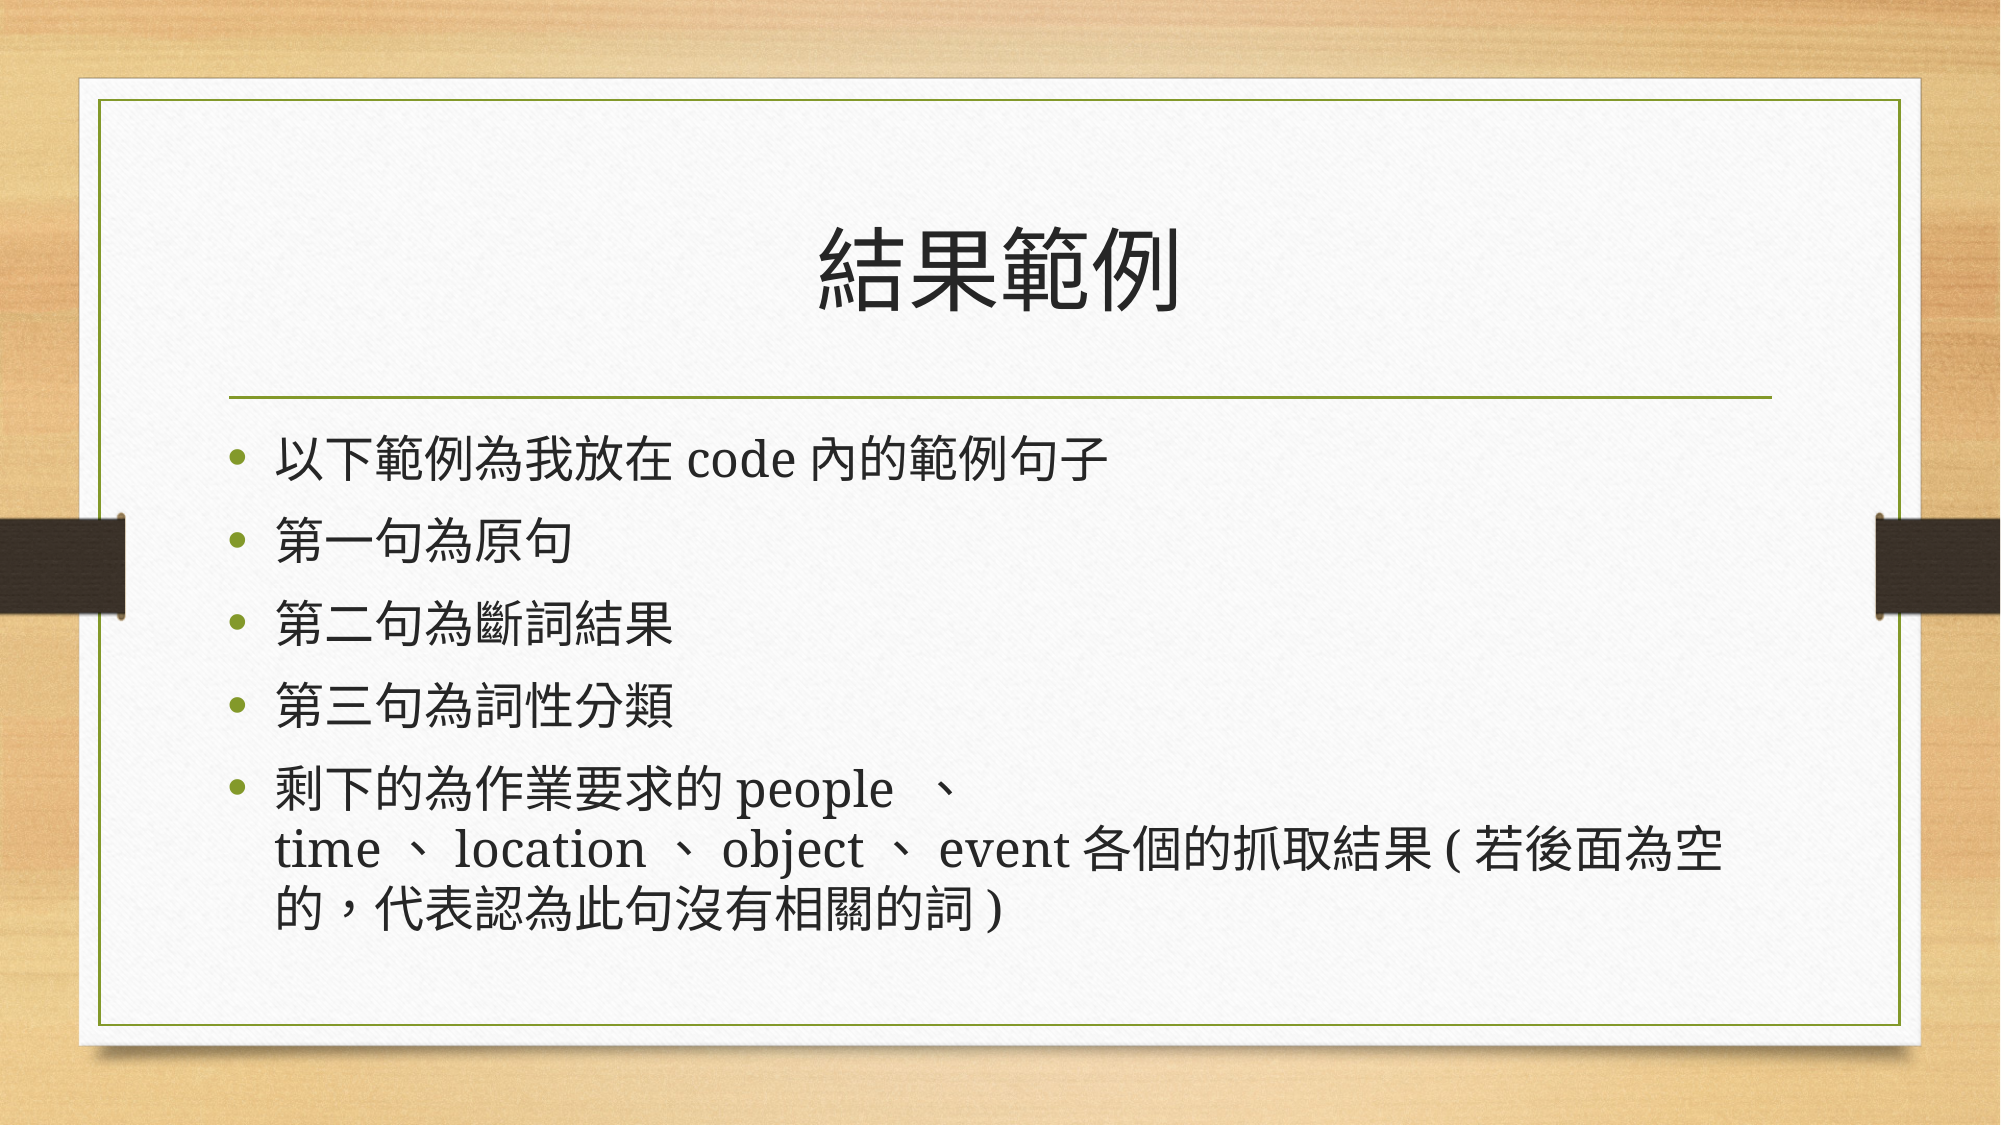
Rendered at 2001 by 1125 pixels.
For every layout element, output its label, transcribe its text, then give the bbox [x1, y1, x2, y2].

picture [0, 0, 2001, 1125]
title 結果範例 [212, 161, 1788, 375]
list 以下範例為我放在code內的範例句子 第一句為原句 第二句為斷詞結果 第三句為詞性分類 剩下的為作業要求的people 、 time、location、object、event各個的抓取結果(若後面為空的，代表認為此句沒有相關的詞) [212, 419, 1788, 964]
